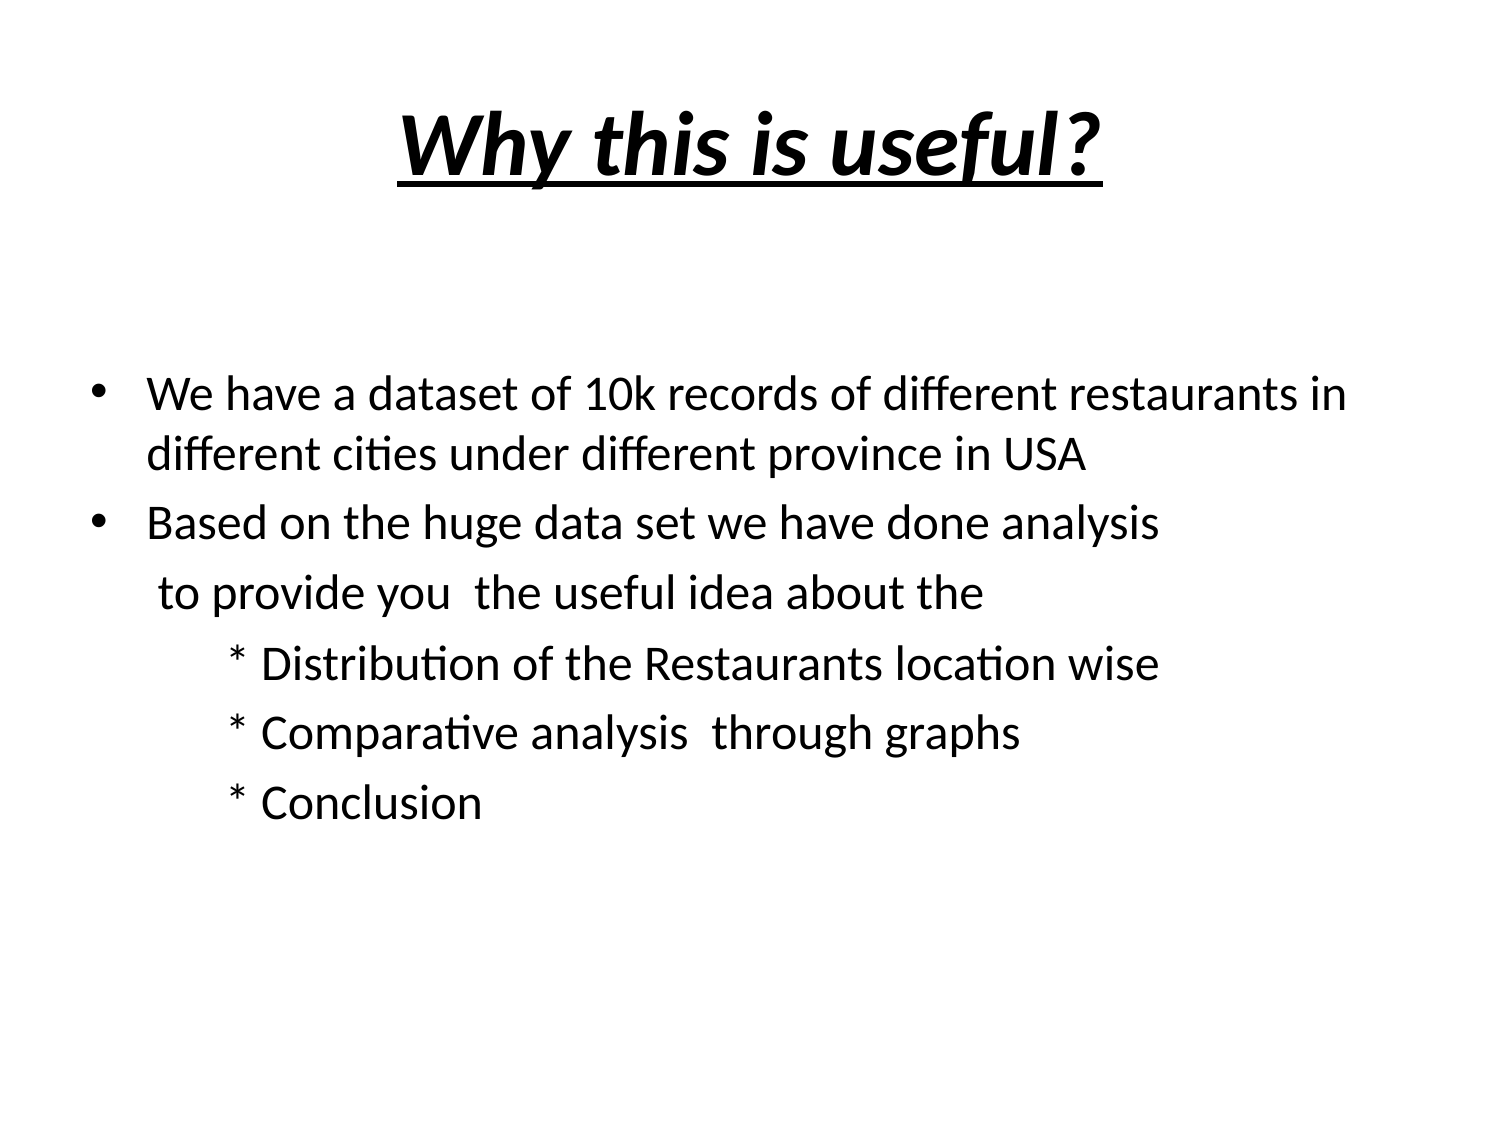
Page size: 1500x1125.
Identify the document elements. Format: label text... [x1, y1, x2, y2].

list We have a dataset of 10k records of different restaurants in different cities under different province in USA Based on the huge data set we have done analysis to provide you the useful idea about the * Distribution of the Restaurants location wise * Comparative analysis through graphs * Conclusion [75, 262, 1425, 1005]
title Why this is useful? [75, 45, 1425, 233]
